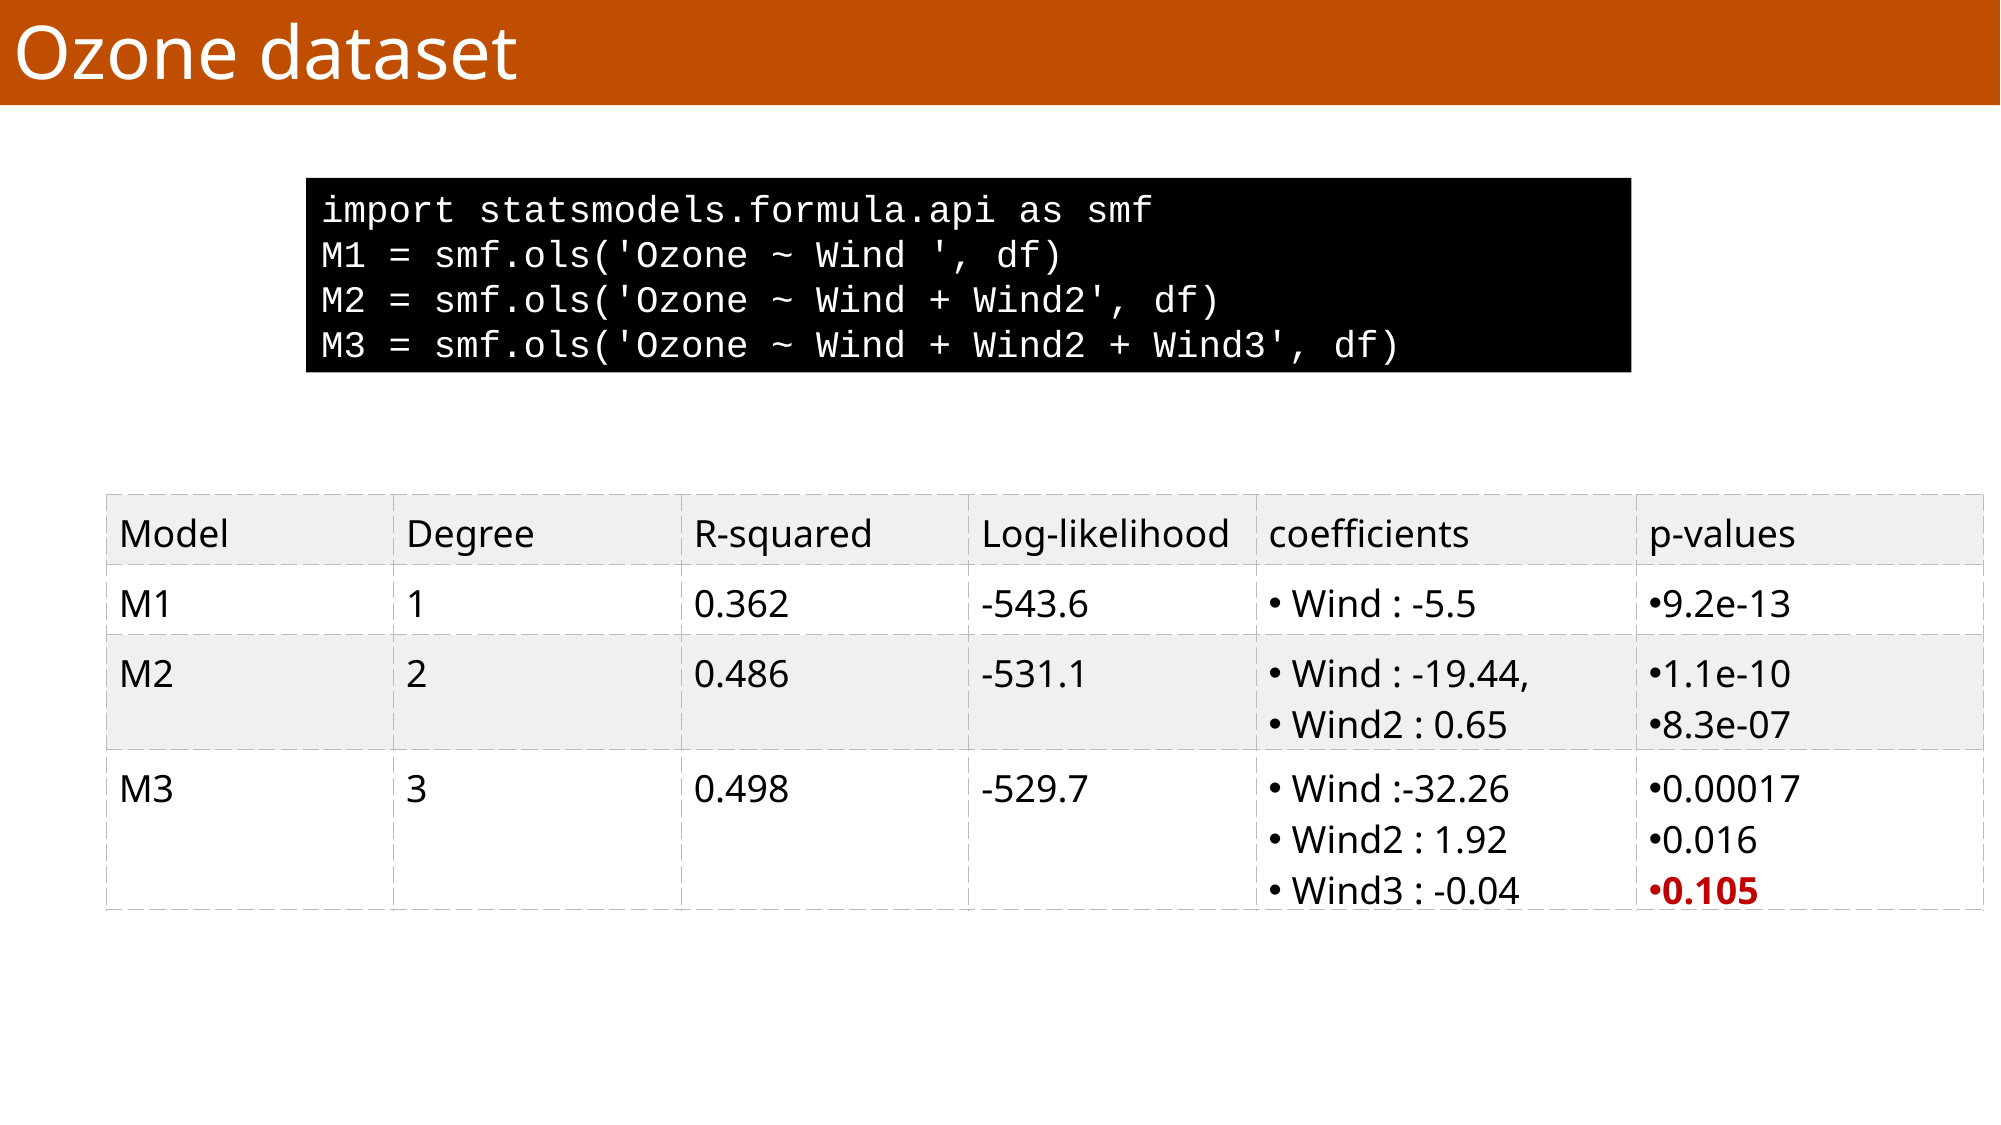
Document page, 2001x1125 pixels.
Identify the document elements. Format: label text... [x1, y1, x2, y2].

table_cell 0.00017 0.016 0.105 [1636, 750, 1984, 910]
text_box import statsmodels.formula.api as smf M1 = smf.ols('Ozone ~ Wind ', df) M2 = smf.ols('Ozone ~ Wind + Wind2', df) M3 = smf.ols('Ozone ~ Wind + Wind2 + Wind3', df) [306, 177, 1632, 373]
table_cell 0.498 [681, 750, 969, 910]
table_cell Wind : -19.44, Wind2 : 0.65 [1256, 635, 1636, 750]
table_cell 9.2e-13 [1636, 565, 1984, 635]
table_cell M3 [106, 750, 394, 910]
table_cell M1 [106, 565, 394, 635]
table_header R-squared [681, 495, 969, 565]
table_cell -531.1 [969, 635, 1256, 750]
table_cell Wind : -5.5 [1256, 565, 1636, 635]
table_cell M2 [106, 635, 394, 750]
text_box Ozone dataset [0, 0, 2000, 106]
table_cell 0.362 [681, 565, 969, 635]
table_header coefficients [1256, 495, 1636, 565]
table_cell -543.6 [969, 565, 1256, 635]
table_cell 0.486 [681, 635, 969, 750]
table_header Degree [394, 495, 681, 565]
table_header p-values [1636, 495, 1984, 565]
table_cell -529.7 [969, 750, 1256, 910]
table_header Model [106, 495, 394, 565]
table_header Log-likelihood [969, 495, 1256, 565]
table_cell 1 [394, 565, 681, 635]
table_cell 3 [394, 750, 681, 910]
table_cell 1.1e-10 8.3e-07 [1636, 635, 1984, 750]
table_cell 2 [394, 635, 681, 750]
table_cell Wind :-32.26 Wind2 : 1.92 Wind3 : -0.04 [1256, 750, 1636, 910]
